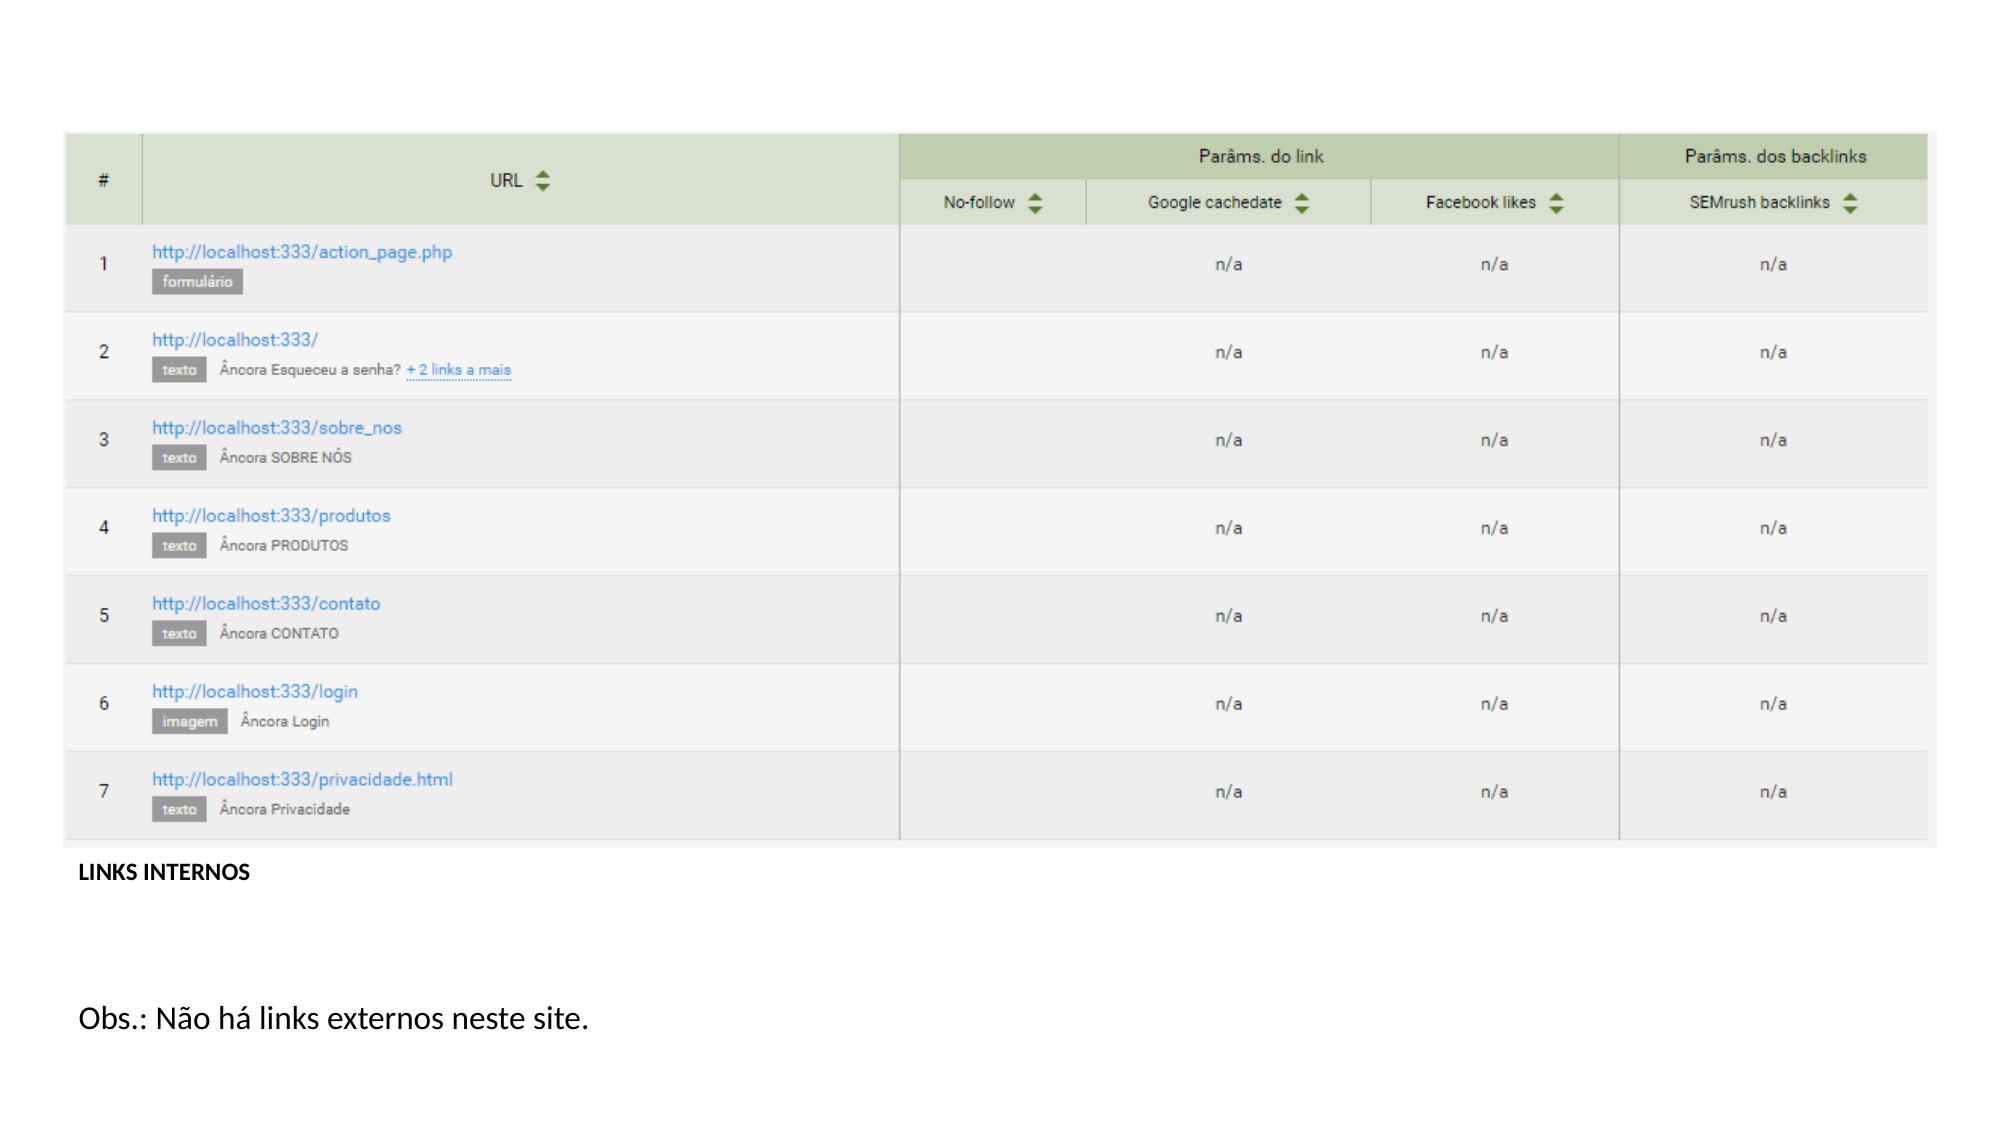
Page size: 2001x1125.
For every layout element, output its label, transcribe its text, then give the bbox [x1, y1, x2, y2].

text_box LINKS INTERNOS [63, 848, 272, 923]
picture [63, 131, 1937, 848]
text_box Obs.: Não há links externos neste site. [63, 988, 750, 1044]
